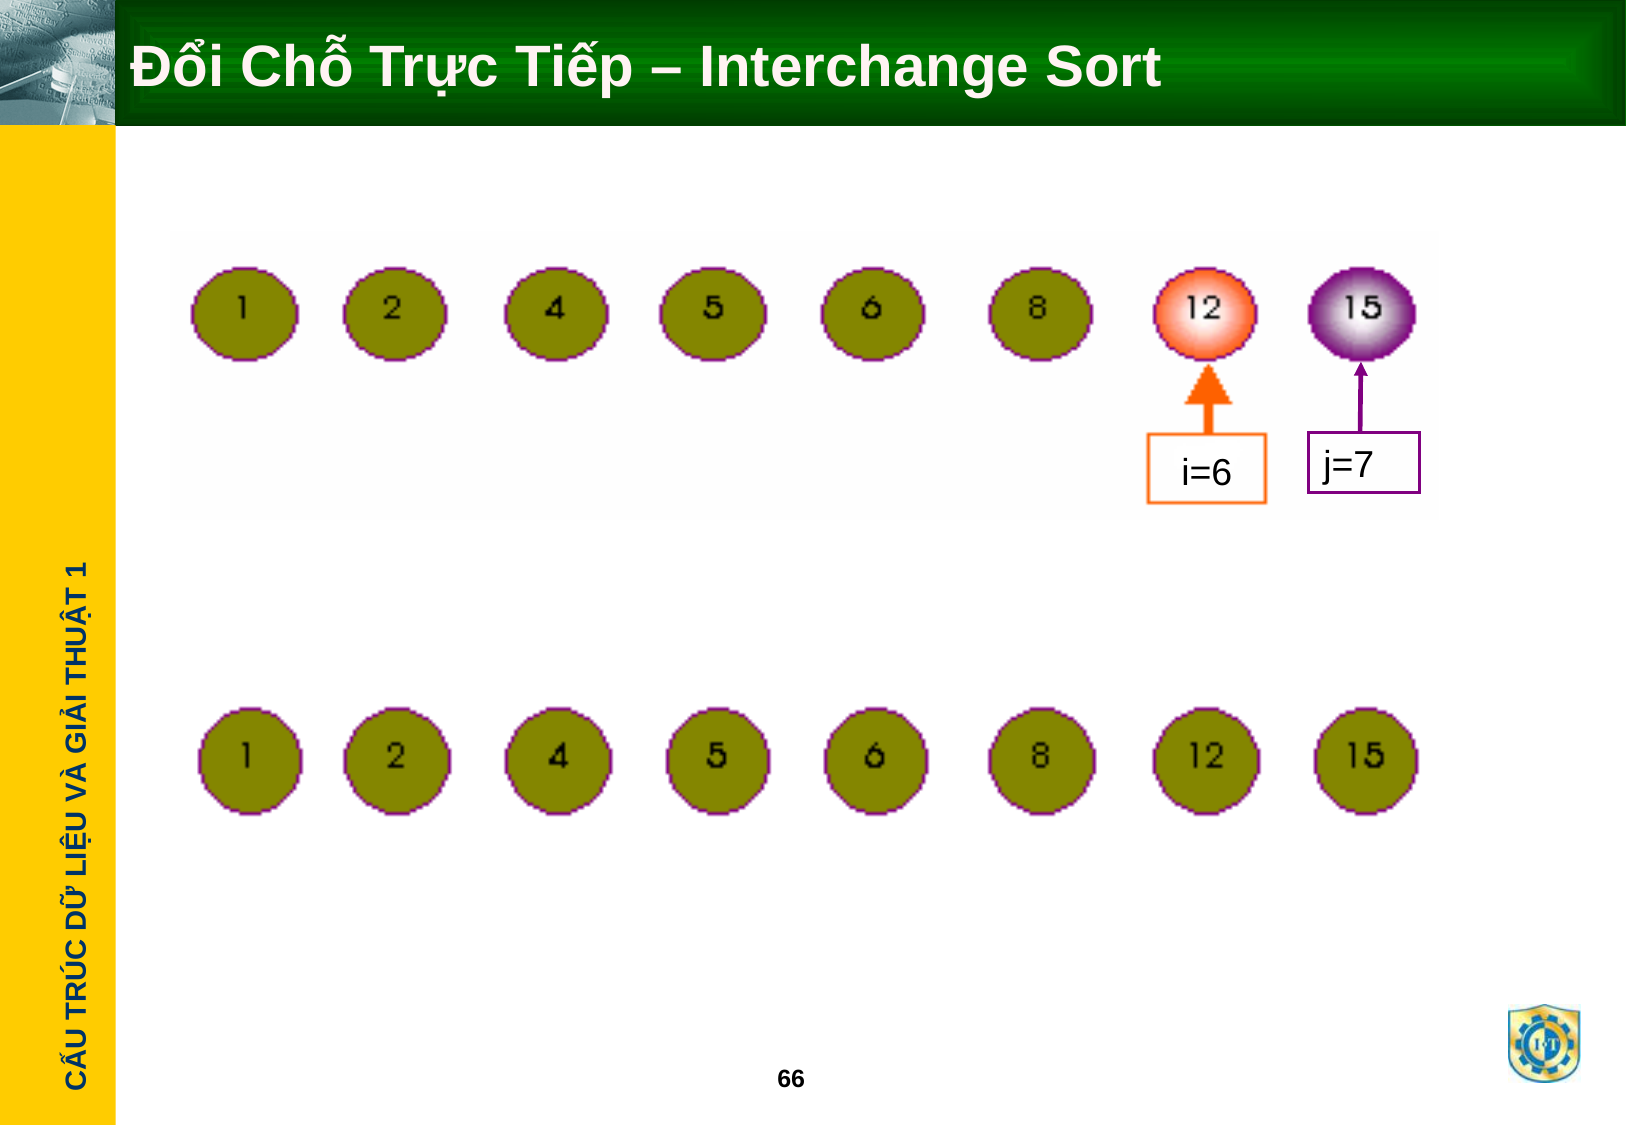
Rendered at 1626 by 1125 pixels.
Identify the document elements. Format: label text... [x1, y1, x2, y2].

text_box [169, 231, 1439, 528]
picture [174, 680, 1451, 865]
picture [0, 0, 115, 125]
title Đổi Chỗ Trực Tiếp – Interchange Sort [115, 0, 1625, 126]
picture [1508, 1004, 1581, 1083]
